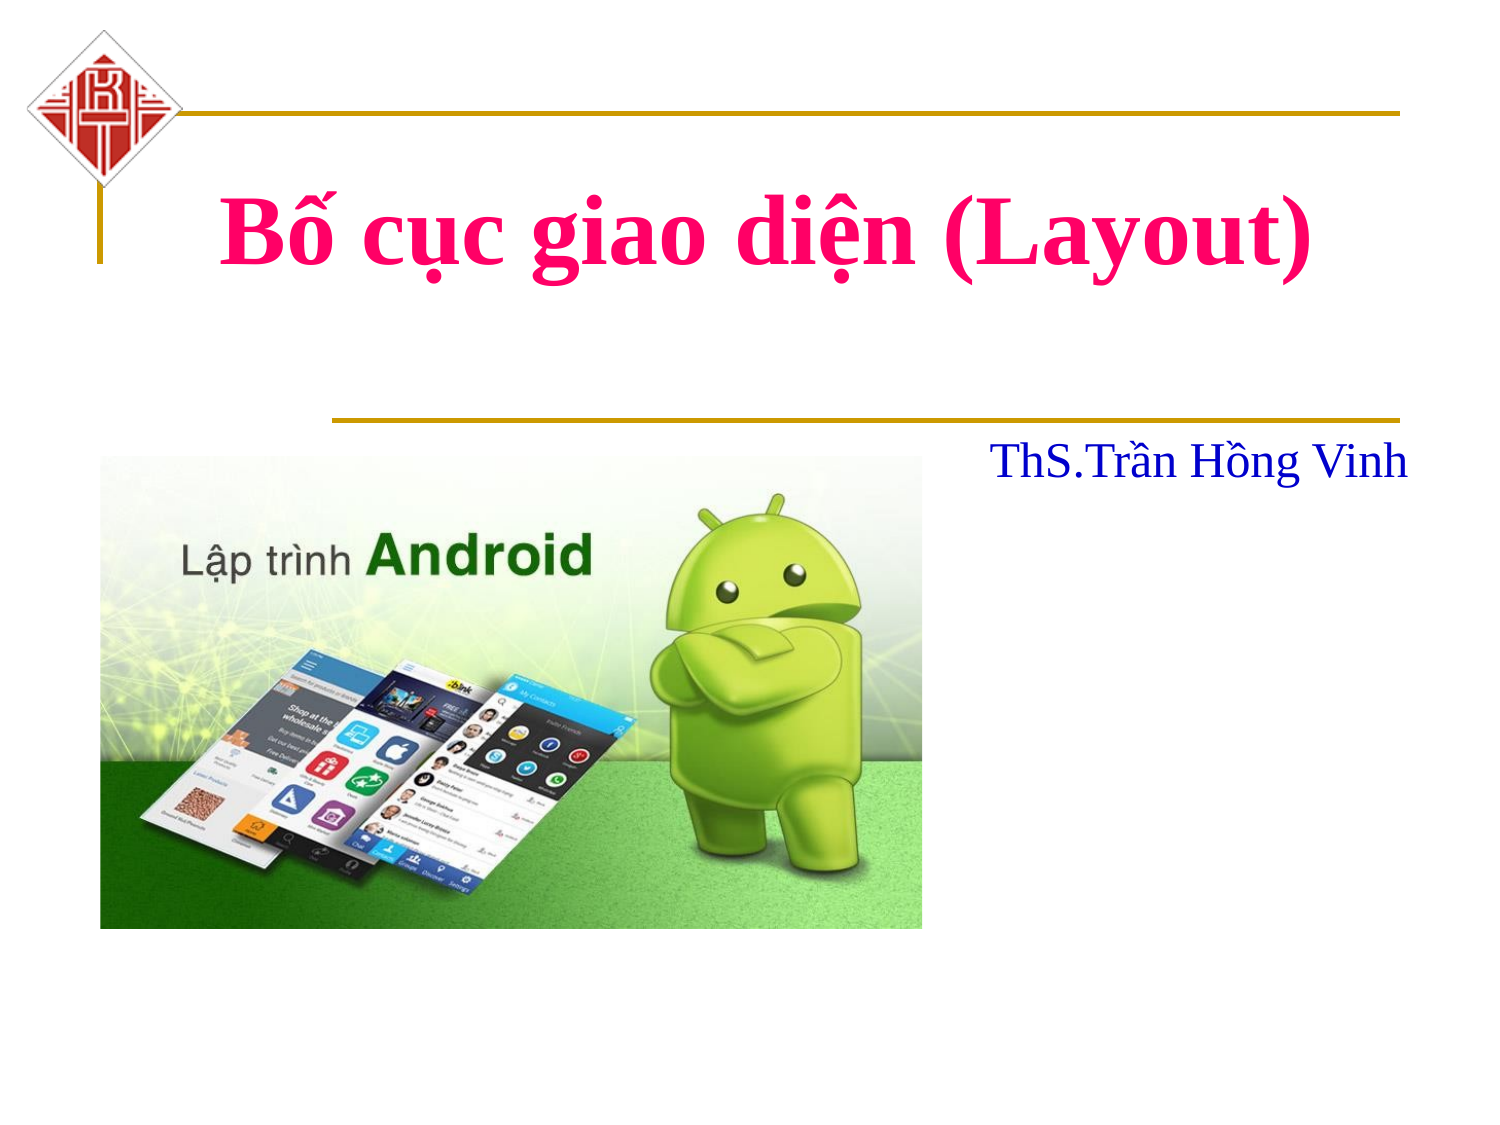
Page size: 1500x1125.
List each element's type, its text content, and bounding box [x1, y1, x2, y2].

text_box ThS.Trần Hồng Vinh [987, 424, 1426, 487]
text_box [26, 30, 183, 188]
title Bố cục giao diện (Layout) [182, 162, 1318, 353]
text_box [100, 456, 923, 929]
